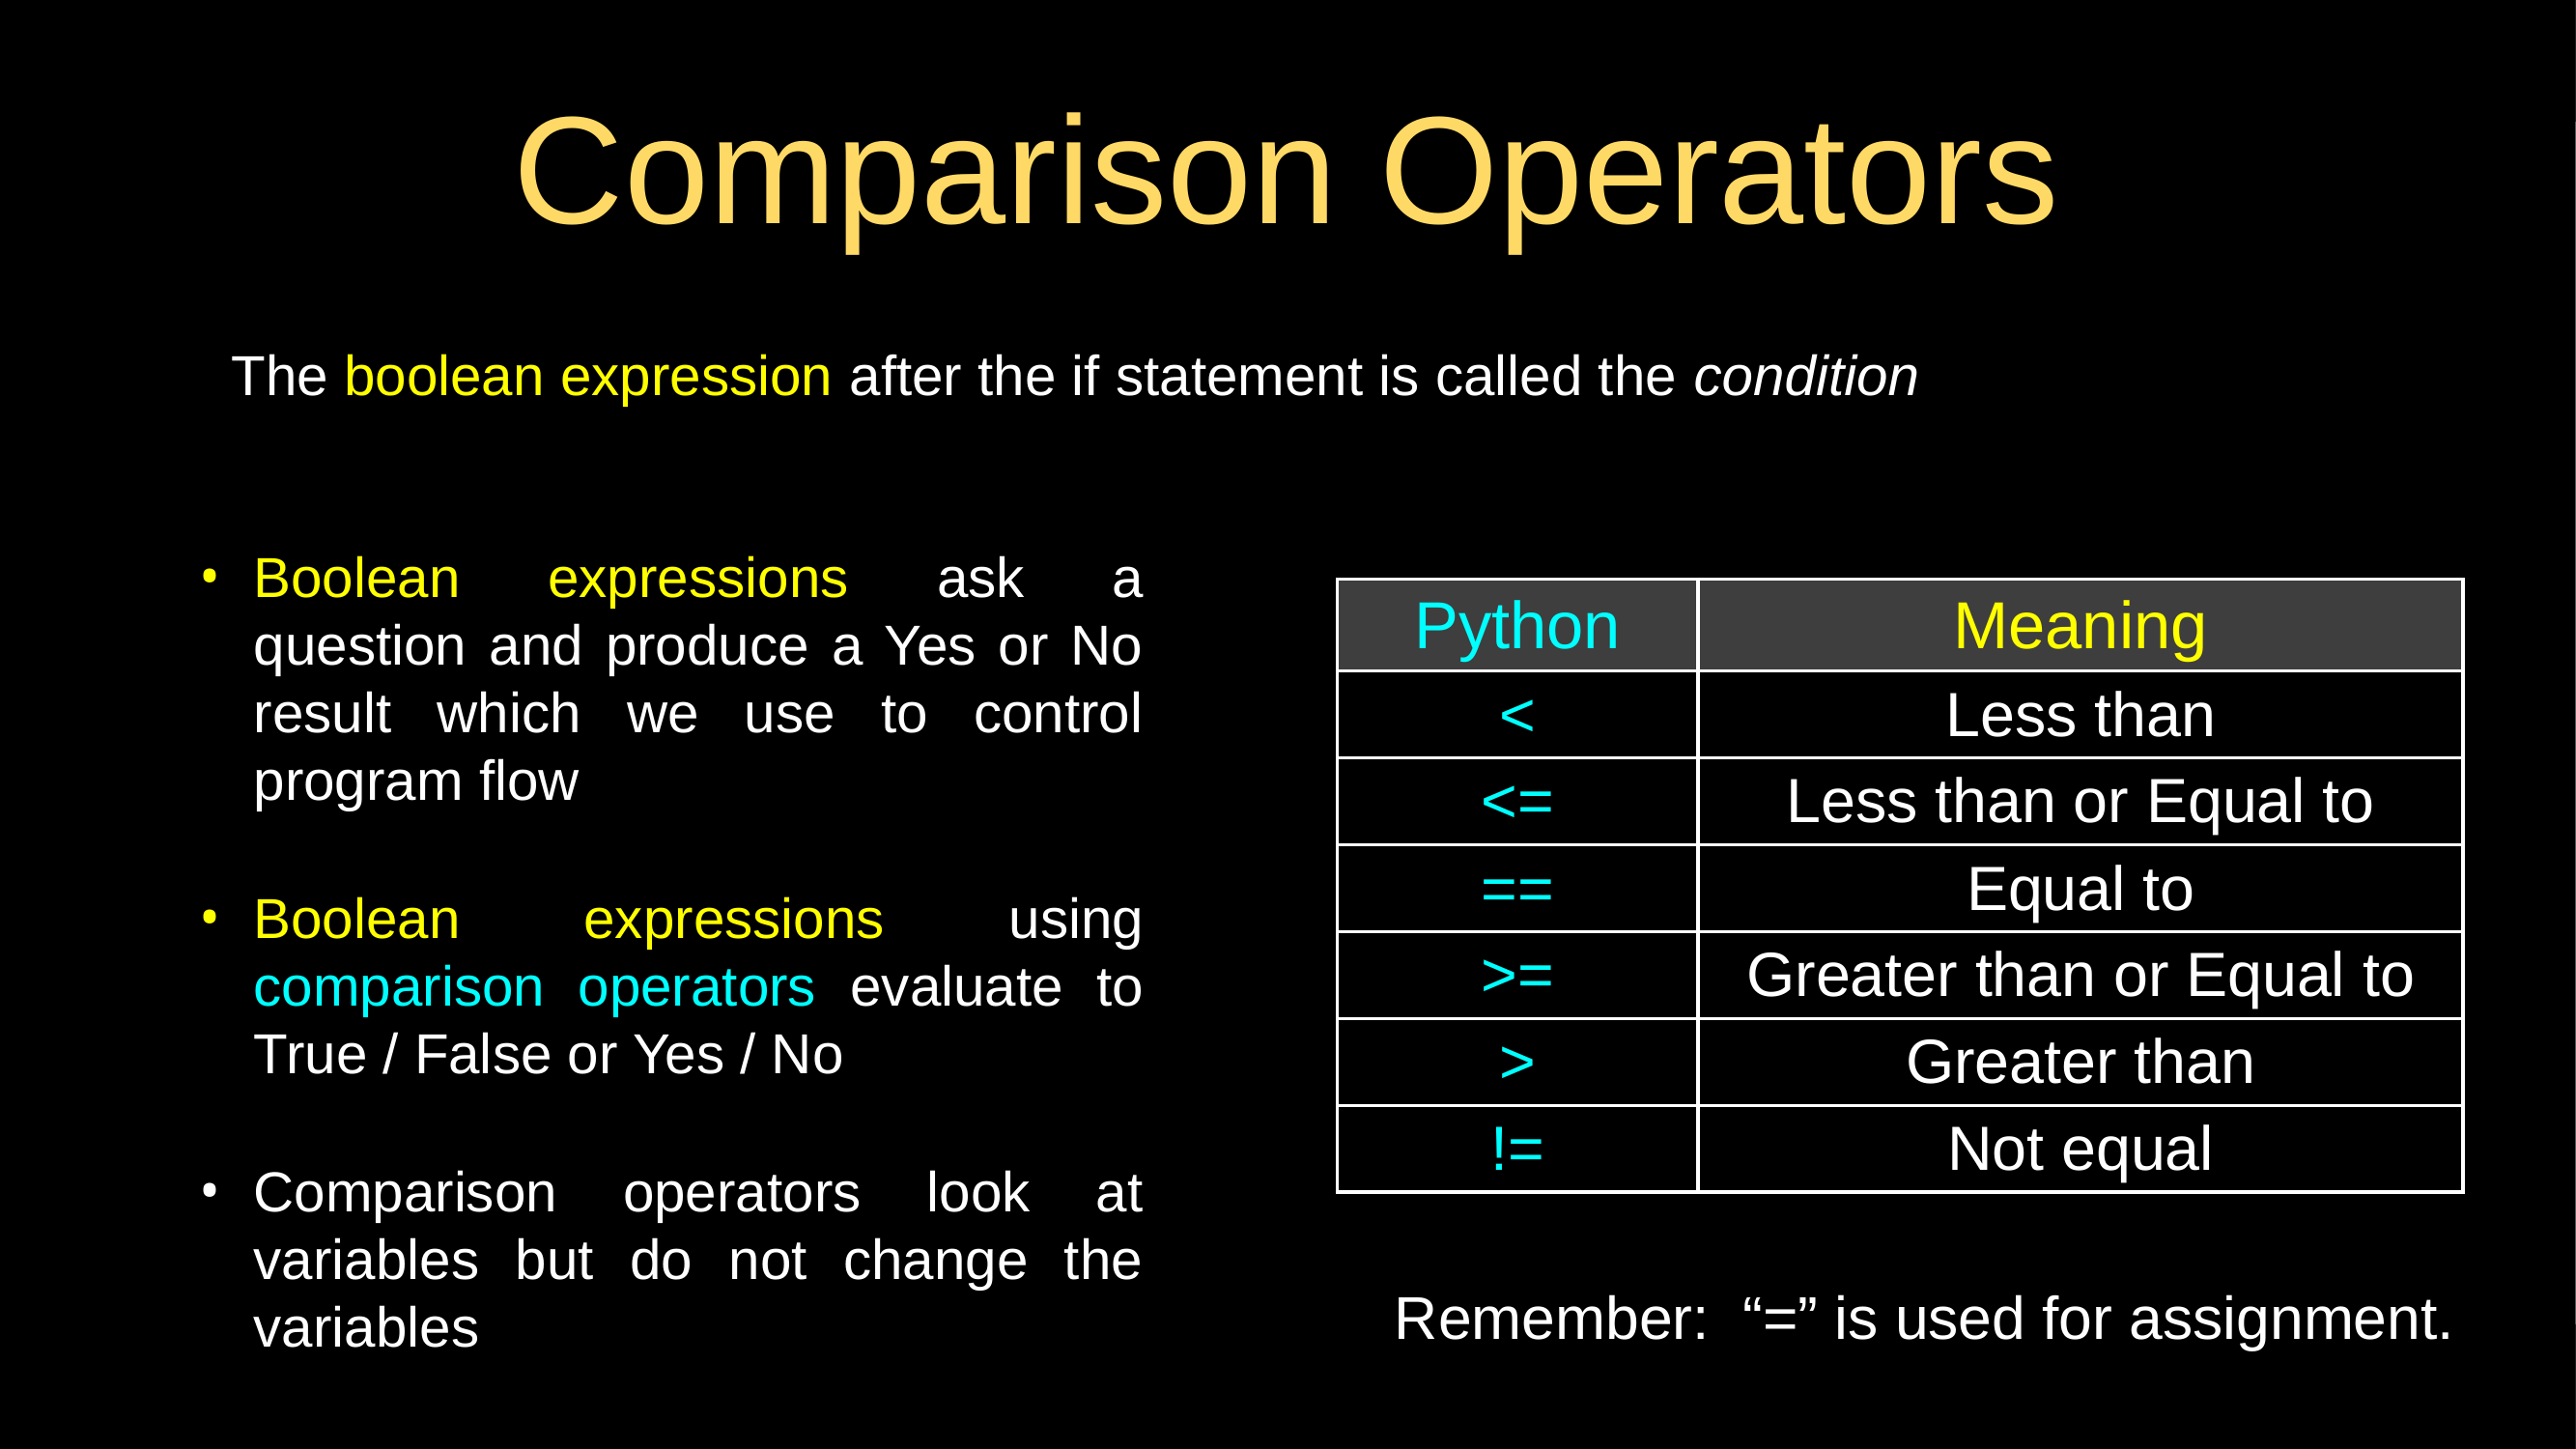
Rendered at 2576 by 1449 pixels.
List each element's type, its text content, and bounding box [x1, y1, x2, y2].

text_box Remember: “=” is used for assignment. [1386, 1274, 2464, 1356]
table_cell != [1339, 1107, 1696, 1190]
table_cell Less than or Equal to [1700, 759, 2461, 843]
table_cell <= [1339, 759, 1696, 843]
table_cell Greater than or Equal to [1700, 933, 2461, 1017]
table_cell >= [1339, 933, 1696, 1017]
table_cell > [1339, 1020, 1696, 1104]
table_cell Less than [1700, 672, 2461, 756]
text_box The boolean expression after the if statement is called the condition [216, 332, 1935, 414]
table_cell == [1339, 846, 1696, 930]
table_cell < [1339, 672, 1696, 756]
table_cell Equal to [1700, 846, 2461, 930]
title Comparison Operators [183, 20, 2391, 305]
list Boolean expressions ask a question and produce a Yes or No result which we use to control program flow Boolean expressions using comparison operators evaluate to True / False or Yes / No Comparison operators look at variables but do not change the variables [128, 540, 1150, 1358]
table_header Meaning [1700, 581, 2461, 669]
table_cell Not equal [1700, 1107, 2461, 1190]
table_header Python [1339, 581, 1696, 669]
table_cell Greater than [1700, 1020, 2461, 1104]
